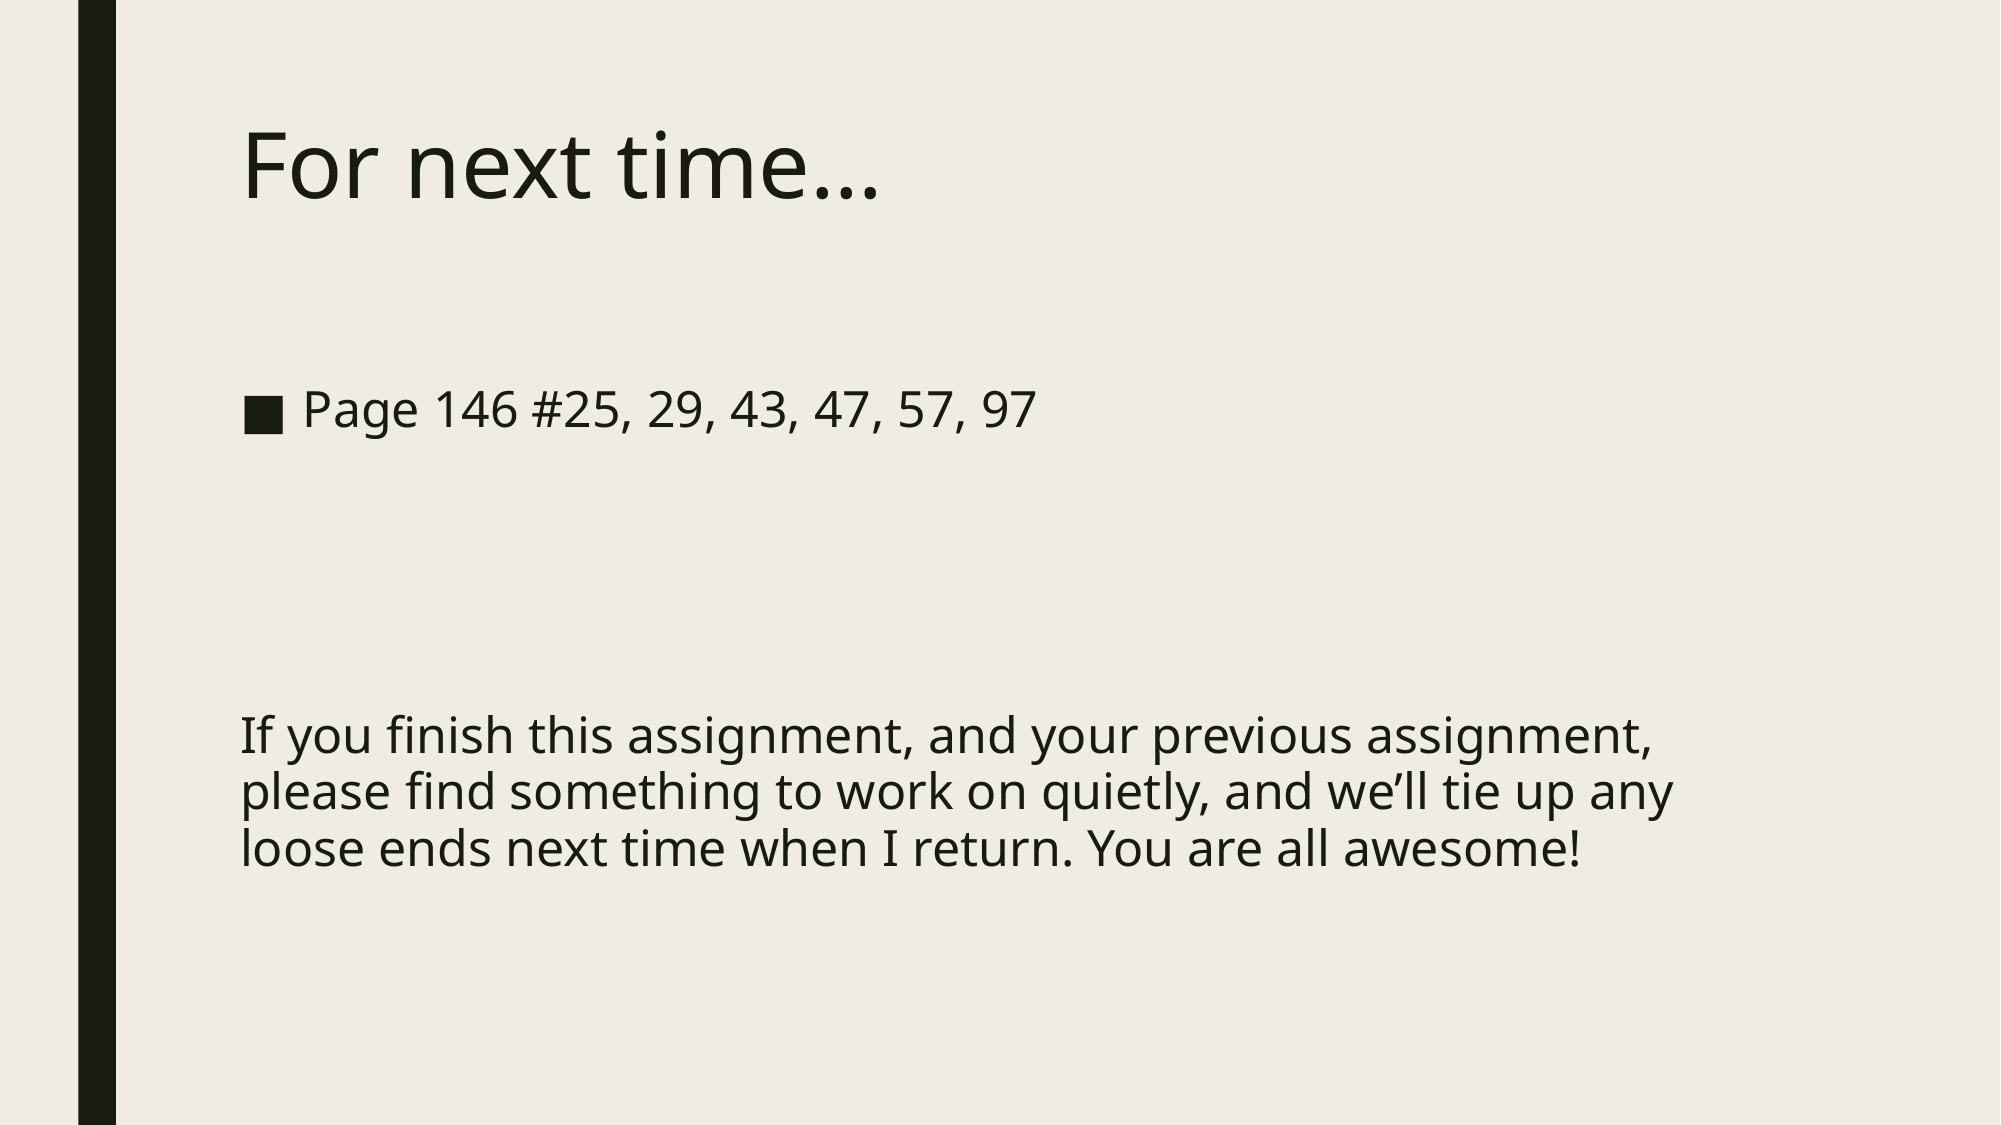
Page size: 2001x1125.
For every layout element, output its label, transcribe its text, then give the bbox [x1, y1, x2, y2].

list Page 146 #25, 29, 43, 47, 57, 97 If you finish this assignment, and your previous assignment, please find something to work on quietly, and we’ll tie up any loose ends next time when I return. You are all awesome! [225, 375, 1800, 963]
title For next time… [225, 112, 1800, 357]
